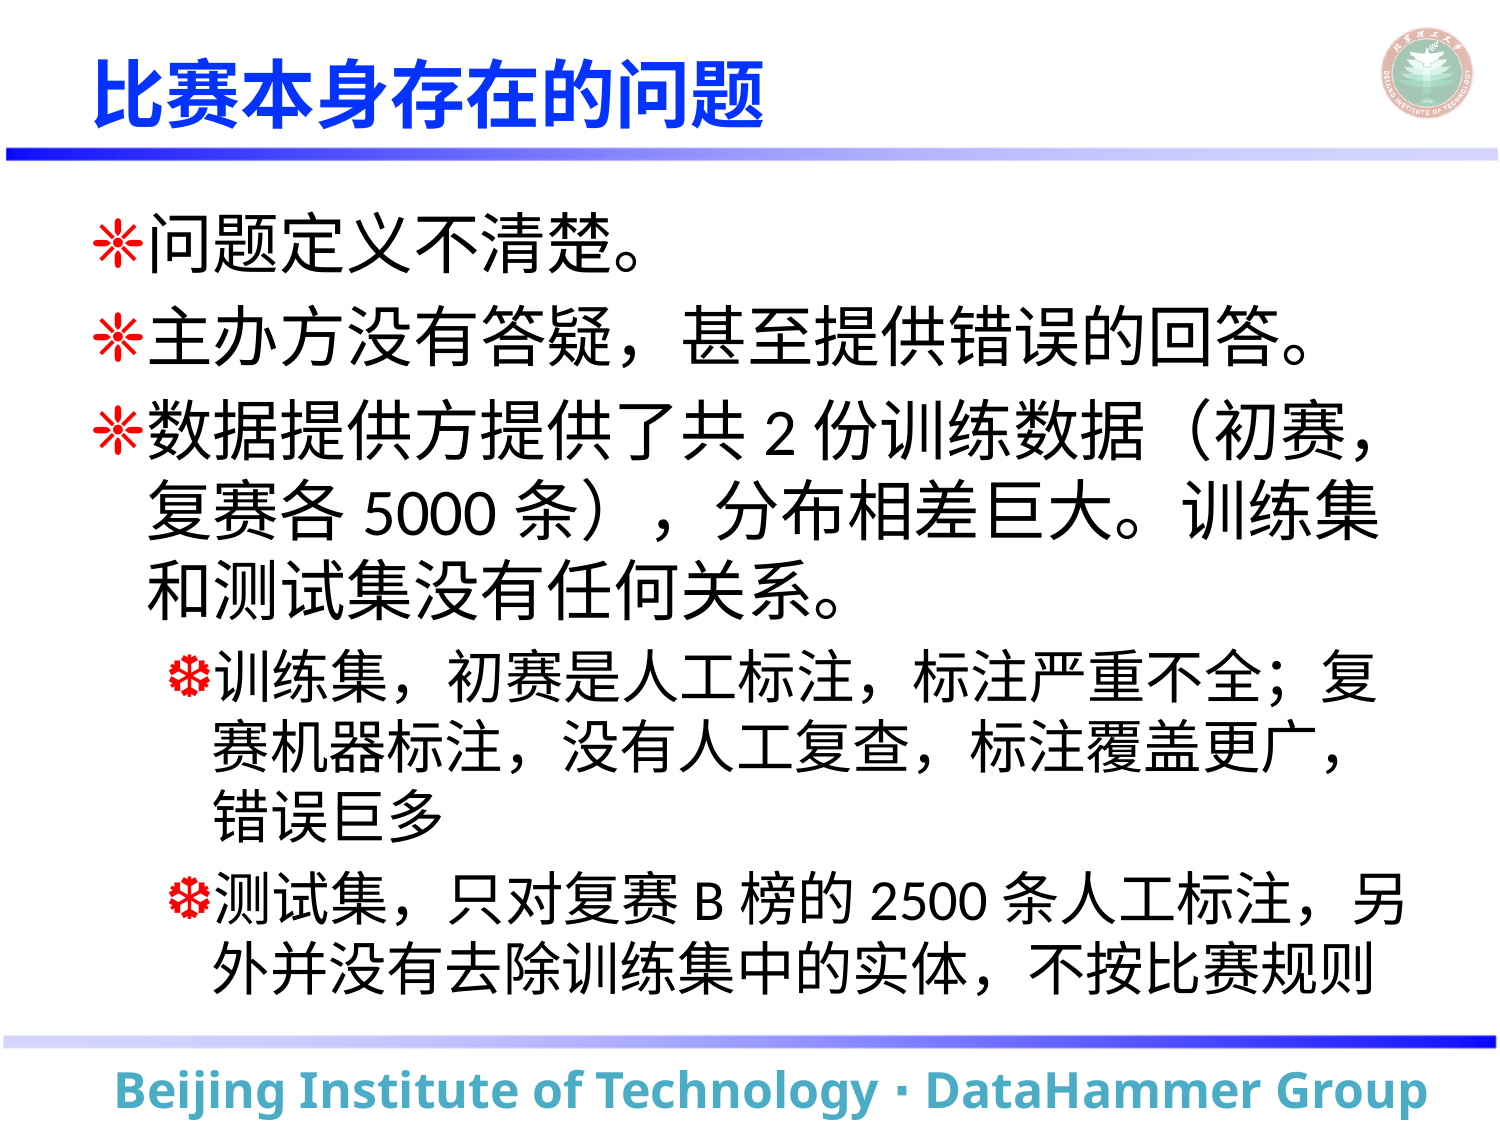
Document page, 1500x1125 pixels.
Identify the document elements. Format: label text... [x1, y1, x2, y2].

picture [0, 133, 1500, 169]
picture [3, 1028, 1500, 1062]
title 比赛本身存在的问题 [75, 38, 1425, 148]
list 问题定义不清楚。 主办方没有答疑，甚至提供错误的回答。 数据提供方提供了共2份训练数据（初赛，复赛各5000条），分布相差巨大。训练集和测试集没有任何关系。 训练集，初赛是人工标注，标注严重不全；复赛机器标注，没有人工复查，标注覆盖更广，错误巨多 测试集，只对复赛B榜的2500条人工标注，另外并没有去除训练集中的实体，不按比赛规则 [75, 194, 1425, 1026]
